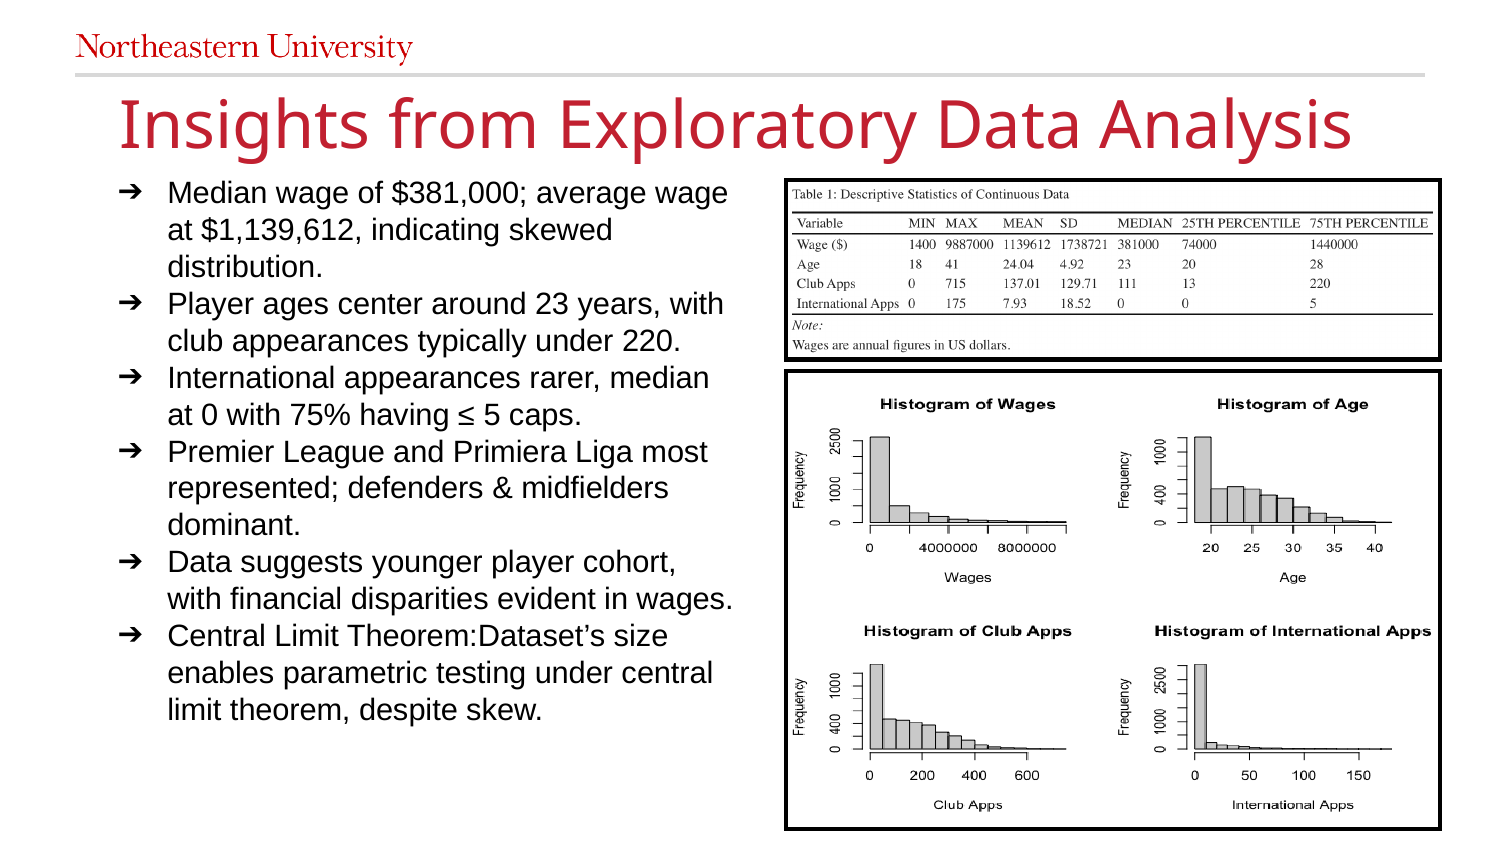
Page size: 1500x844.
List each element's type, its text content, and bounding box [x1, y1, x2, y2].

picture [788, 181, 1438, 358]
text_box Insights from Exploratory Data Analysis [104, 66, 1395, 123]
picture [75, 33, 413, 66]
text_box Median wage of $381,000; average wage at $1,139,612, indicating skewed distribution. Player ages center around 23 years, with club appearances typically under 220. International appearances rarer, median at 0 with 75% having ≤ 5 caps. Premier League and Primiera Liga most represented; defenders & midfielders dominant. Data suggests younger player cohort, with financial disparities evident in wages. Central Limit Theorem:Dataset’s size enables parametric testing under central limit theorem, despite skew. [83, 165, 750, 806]
picture [788, 372, 1438, 827]
